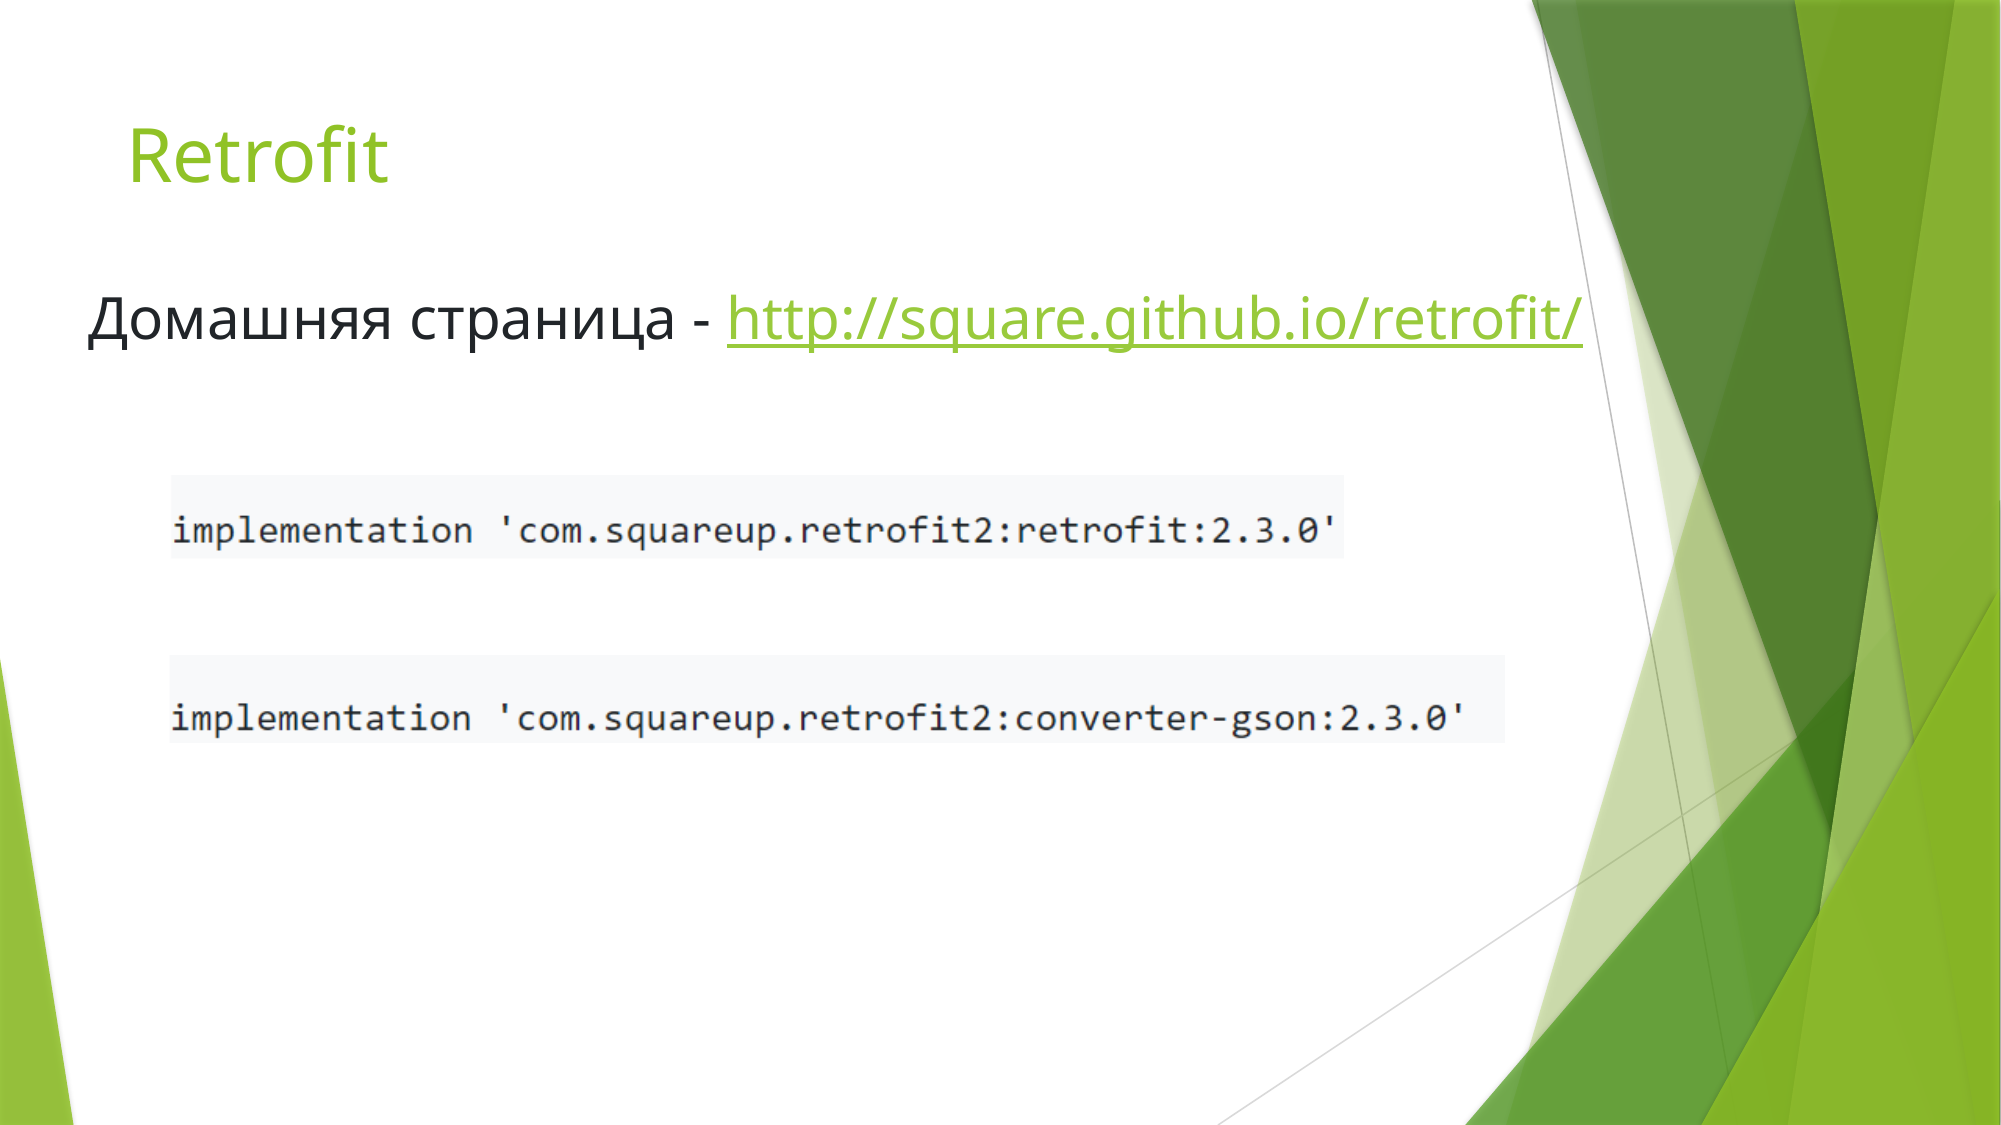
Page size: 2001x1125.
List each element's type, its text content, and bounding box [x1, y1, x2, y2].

title Retrofit [111, 99, 1522, 273]
picture [158, 654, 1505, 744]
text_box Домашняя страница - http://square.github.io/retrofit/ [73, 273, 1598, 368]
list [158, 474, 1344, 576]
